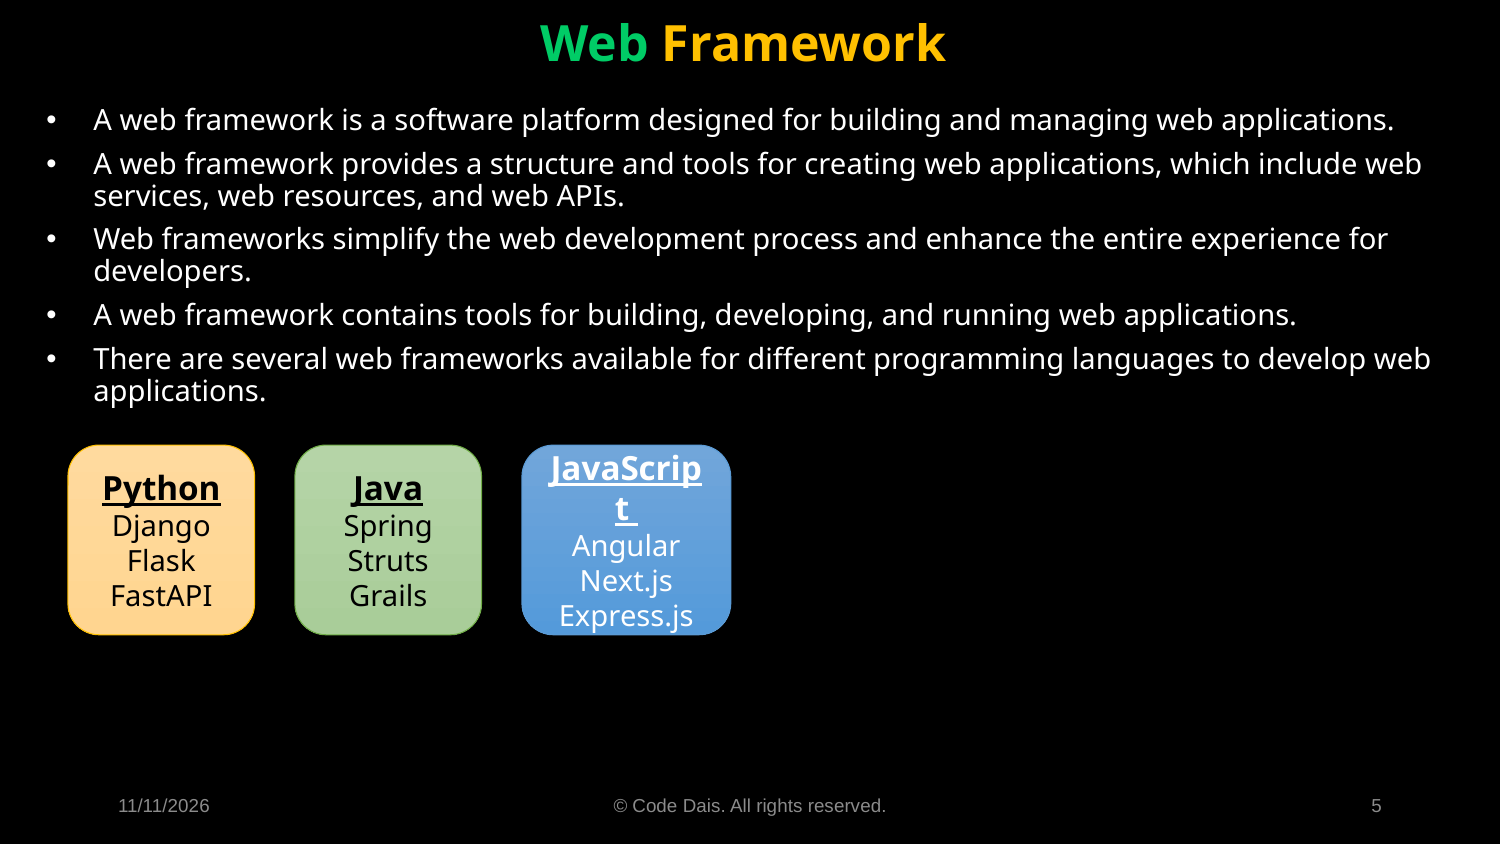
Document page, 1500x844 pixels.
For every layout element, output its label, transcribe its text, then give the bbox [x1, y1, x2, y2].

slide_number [103, 782, 441, 827]
list A web framework is a software platform designed for building and managing web applications. A web framework provides a structure and tools for creating web applications, which include web services, web resources, and web APIs. Web frameworks simplify the web development process and enhance the entire experience for developers. A web framework contains tools for building, developing, and running web applications. There are several web frameworks available for different programming languages to develop web applications. [31, 97, 1460, 793]
text_box Python Django Flask FastAPI [67, 444, 256, 636]
slide_number 5 [1059, 782, 1397, 827]
text_box Java Spring Struts Grails [294, 444, 483, 636]
footer © Code Dais. All rights reserved. [496, 782, 1004, 827]
text_box Web Framework [0, 0, 1500, 84]
text_box JavaScript Angular Next.js Express.js [521, 444, 732, 636]
